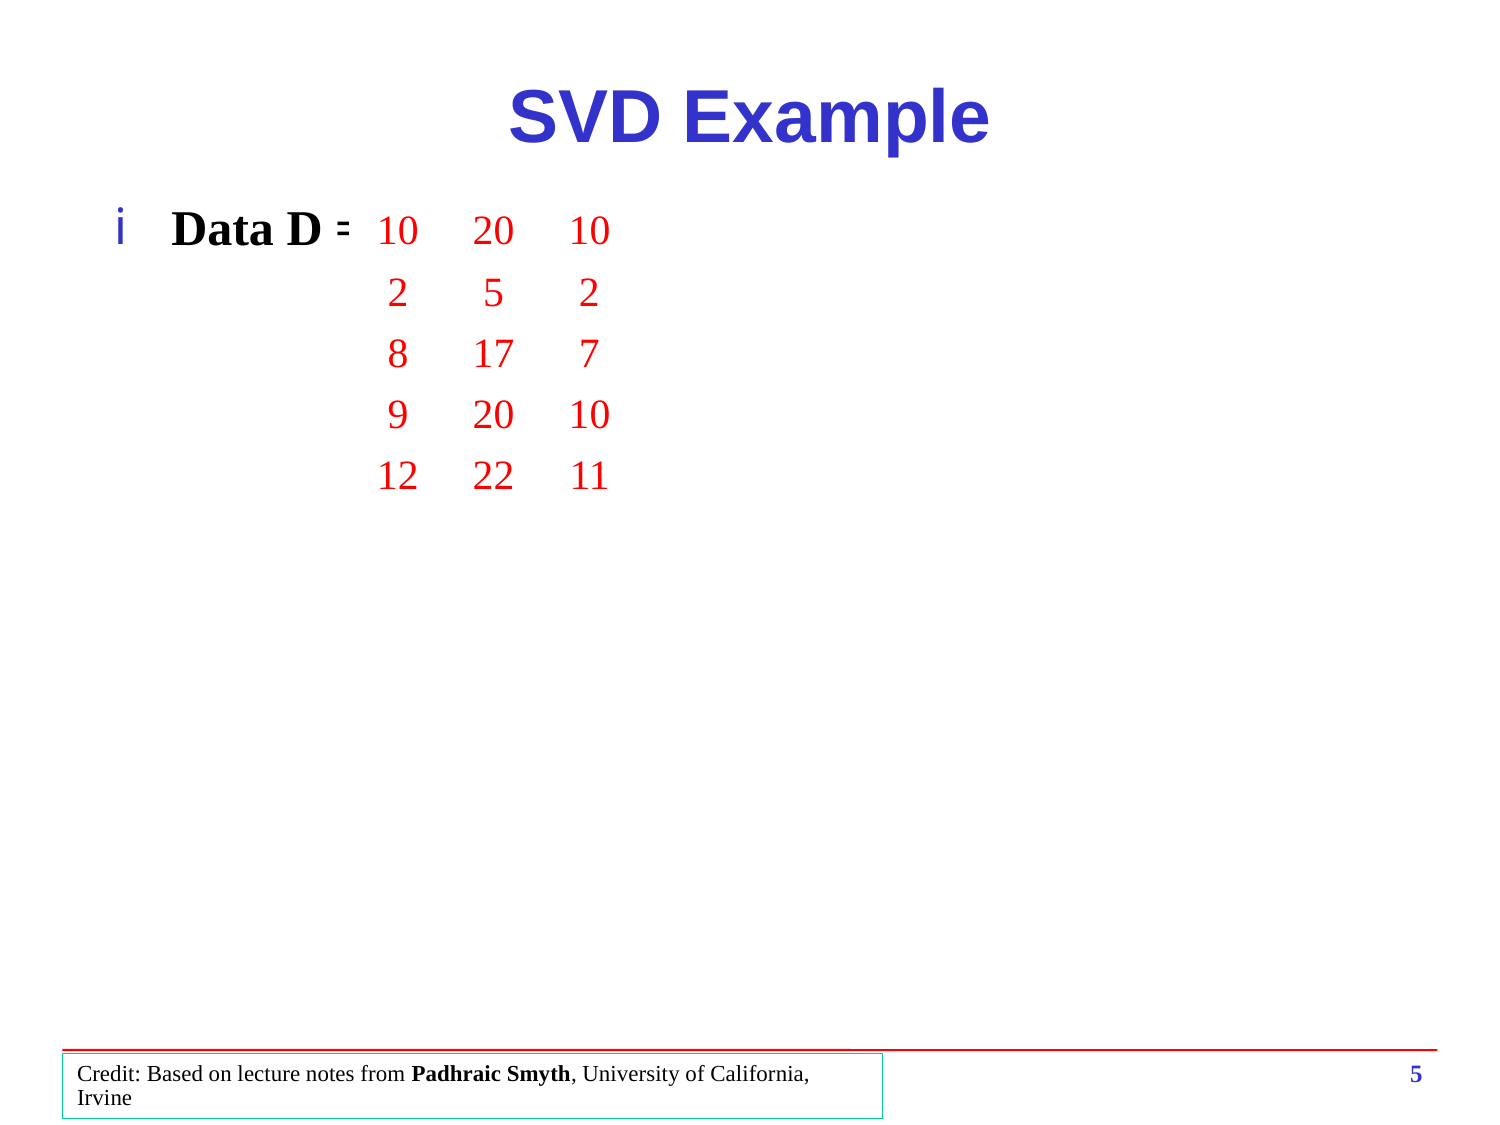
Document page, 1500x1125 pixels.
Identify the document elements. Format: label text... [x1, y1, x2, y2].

table_cell 5 [447, 264, 541, 322]
table_cell 10 [542, 385, 636, 444]
table_header 20 [447, 201, 541, 259]
table_cell 22 [447, 446, 541, 506]
list Data D = [99, 187, 888, 1013]
table_cell 11 [542, 446, 636, 506]
table_cell 8 [351, 324, 445, 383]
table_cell 2 [351, 264, 445, 322]
table_header 10 [542, 201, 636, 259]
slide_number 5 [1124, 1049, 1438, 1101]
table_cell 12 [351, 446, 445, 506]
title SVD Example [74, 62, 1426, 163]
table_cell 20 [447, 385, 541, 444]
text_box Credit: Based on lecture notes from Padhraic Smyth, University of California, Irvine [62, 1053, 883, 1119]
table_cell 7 [542, 324, 636, 383]
table_cell 2 [542, 264, 636, 322]
table_cell 9 [351, 385, 445, 444]
table_header 10 [351, 201, 445, 259]
table_cell 17 [447, 324, 541, 383]
